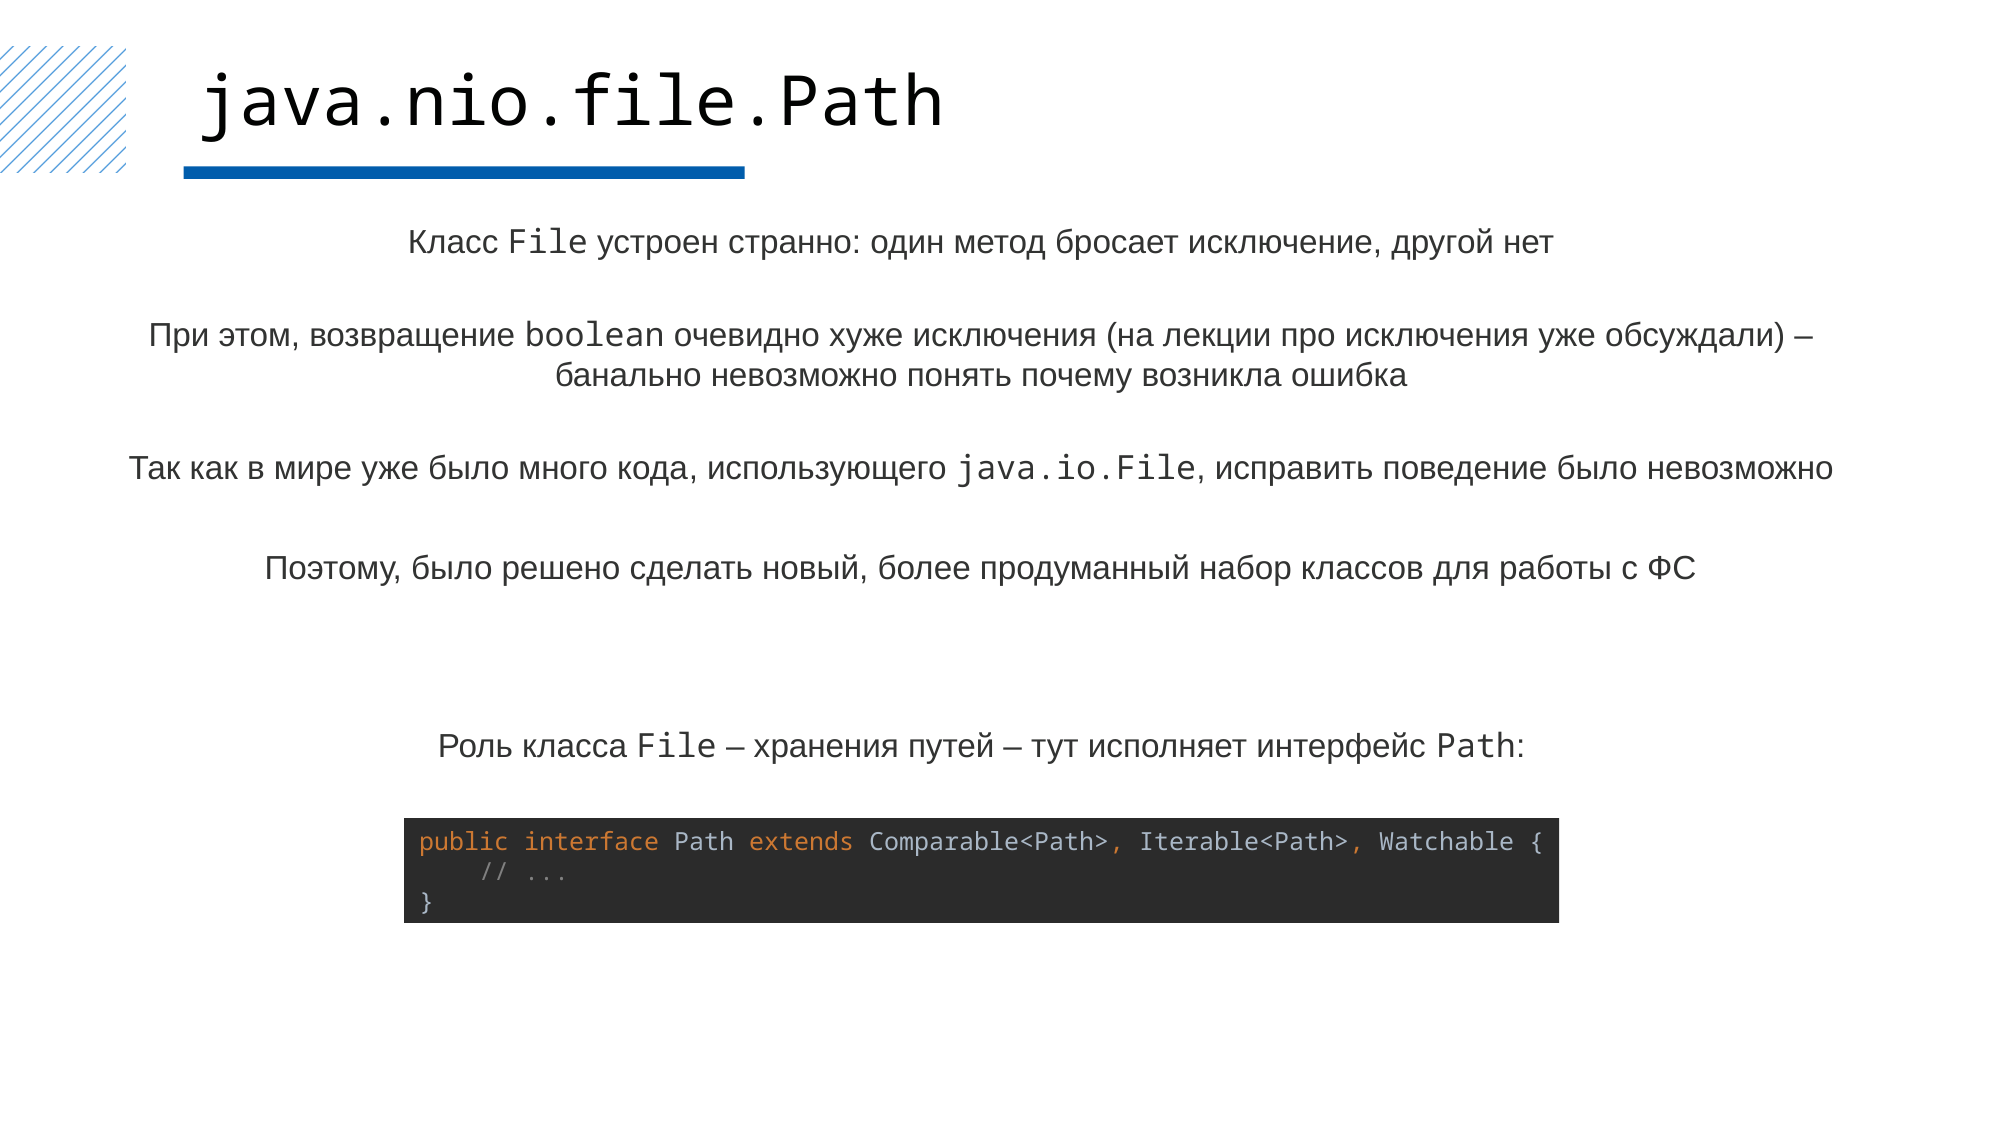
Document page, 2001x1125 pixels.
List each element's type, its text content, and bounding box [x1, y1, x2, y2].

list java.nio.file.Path [183, 58, 1780, 149]
text_box Поэтому, было решено сделать новый, более продуманный набор классов для работы с ФС [98, 539, 1865, 595]
text_box Класс File устроен странно: один метод бросает исключение, другой нет [98, 213, 1865, 269]
picture [0, 46, 126, 173]
text_box Так как в мире уже было много кода, использующего java.io.File, исправить поведение было невозможно [98, 438, 1865, 494]
text_box При этом, возвращение boolean очевидно хуже исключения (на лекции про исключения уже обсуждали) – банально невозможно понять почему возникла ошибка [98, 305, 1865, 401]
text_box public interface Path extends Comparable<Path>, Iterable<Path>, Watchable { // ... } [404, 818, 1560, 923]
text_box Роль класса File – хранения путей – тут исполняет интерфейс Path: [98, 717, 1865, 772]
